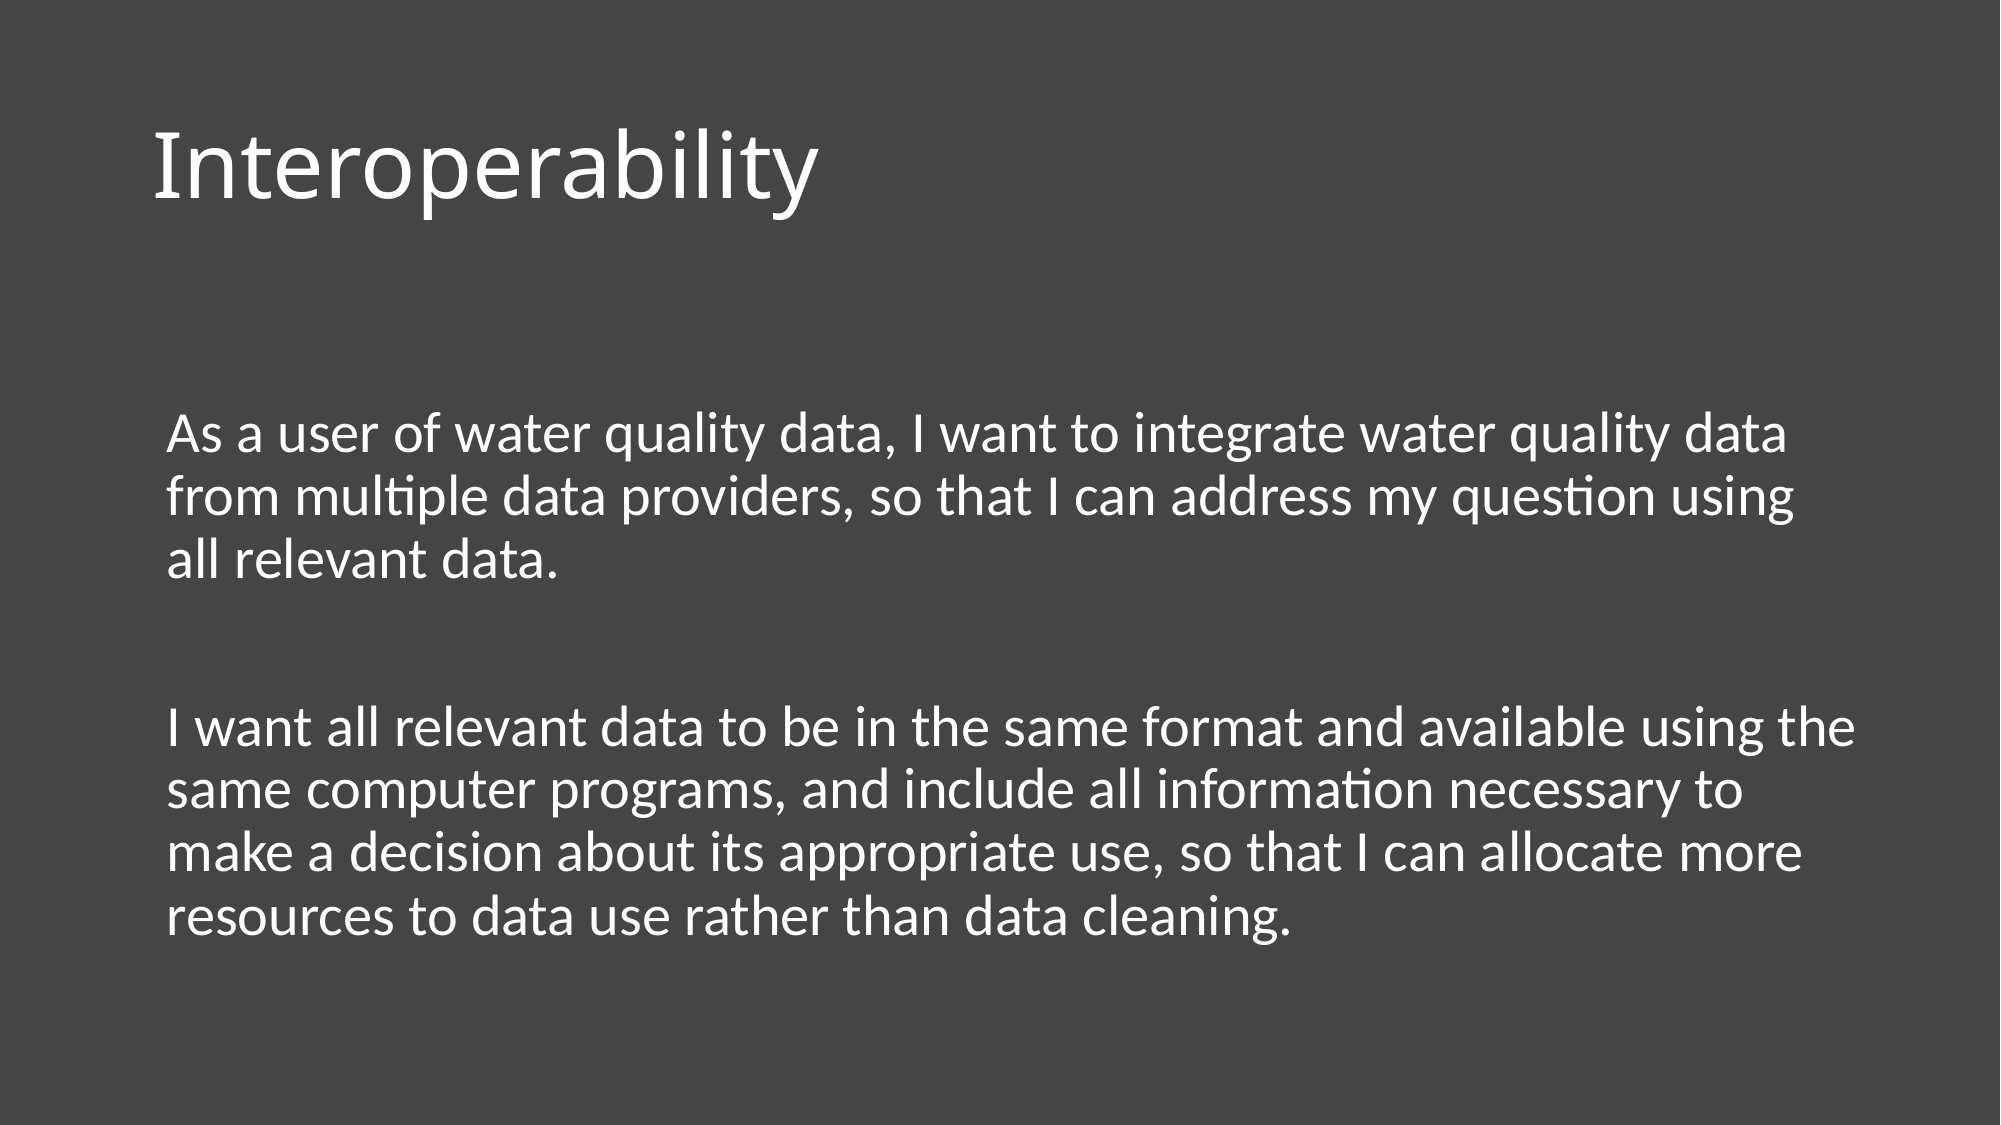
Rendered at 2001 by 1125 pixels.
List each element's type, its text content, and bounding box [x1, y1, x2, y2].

title Interoperability [137, 59, 1863, 278]
list As a user of water quality data, I want to integrate water quality data from multiple data providers, so that I can address my question using all relevant data. I want all relevant data to be in the same format and available using the same computer programs, and include all information necessary to make a decision about its appropriate use, so that I can allocate more resources to data use rather than data cleaning. [151, 394, 1877, 1109]
